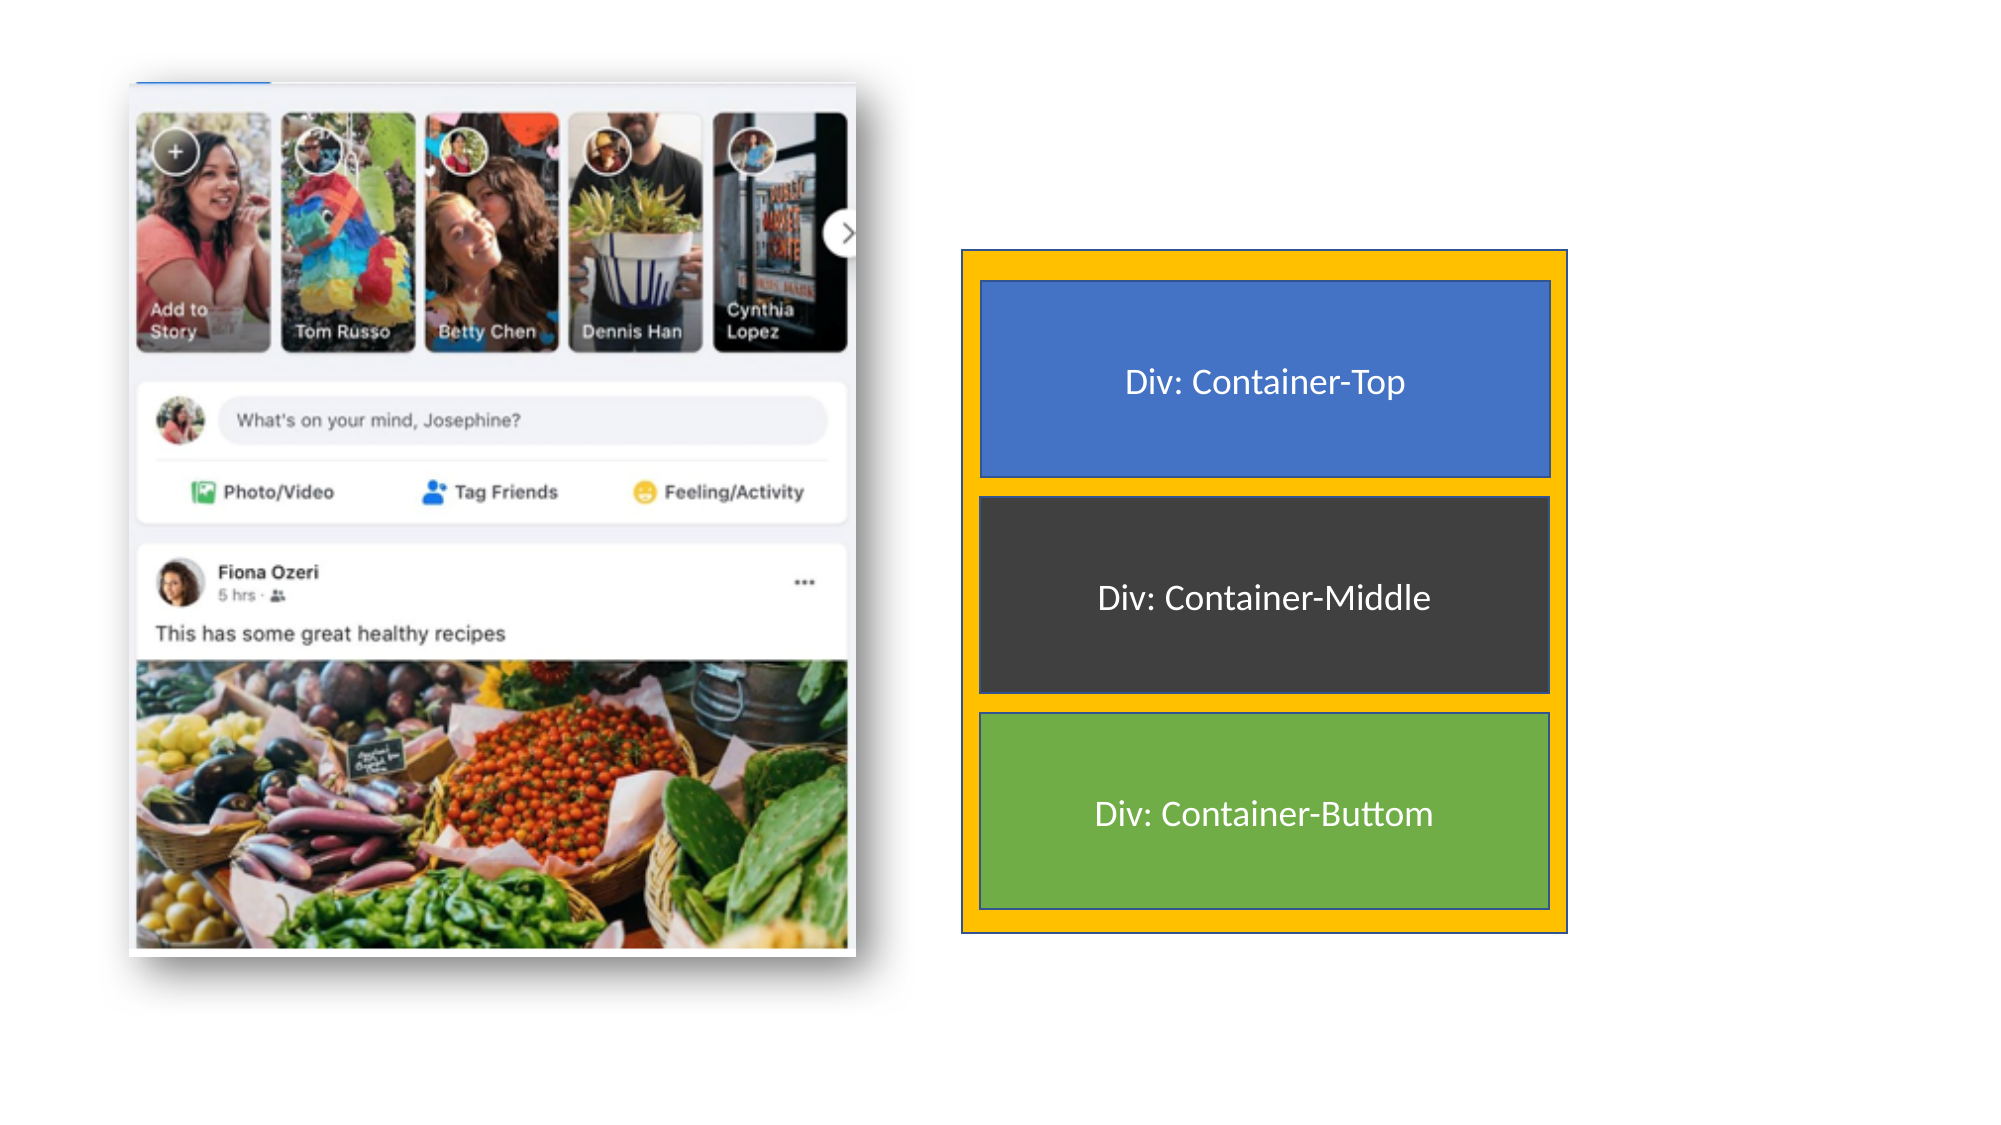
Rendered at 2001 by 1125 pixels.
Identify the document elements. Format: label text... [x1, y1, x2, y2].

text_box [961, 249, 1568, 934]
text_box Div: Container-Middle [979, 496, 1550, 694]
text_box Div: Container-Buttom [979, 712, 1550, 910]
text_box Div: Container-Top [980, 280, 1551, 478]
picture [129, 82, 856, 957]
